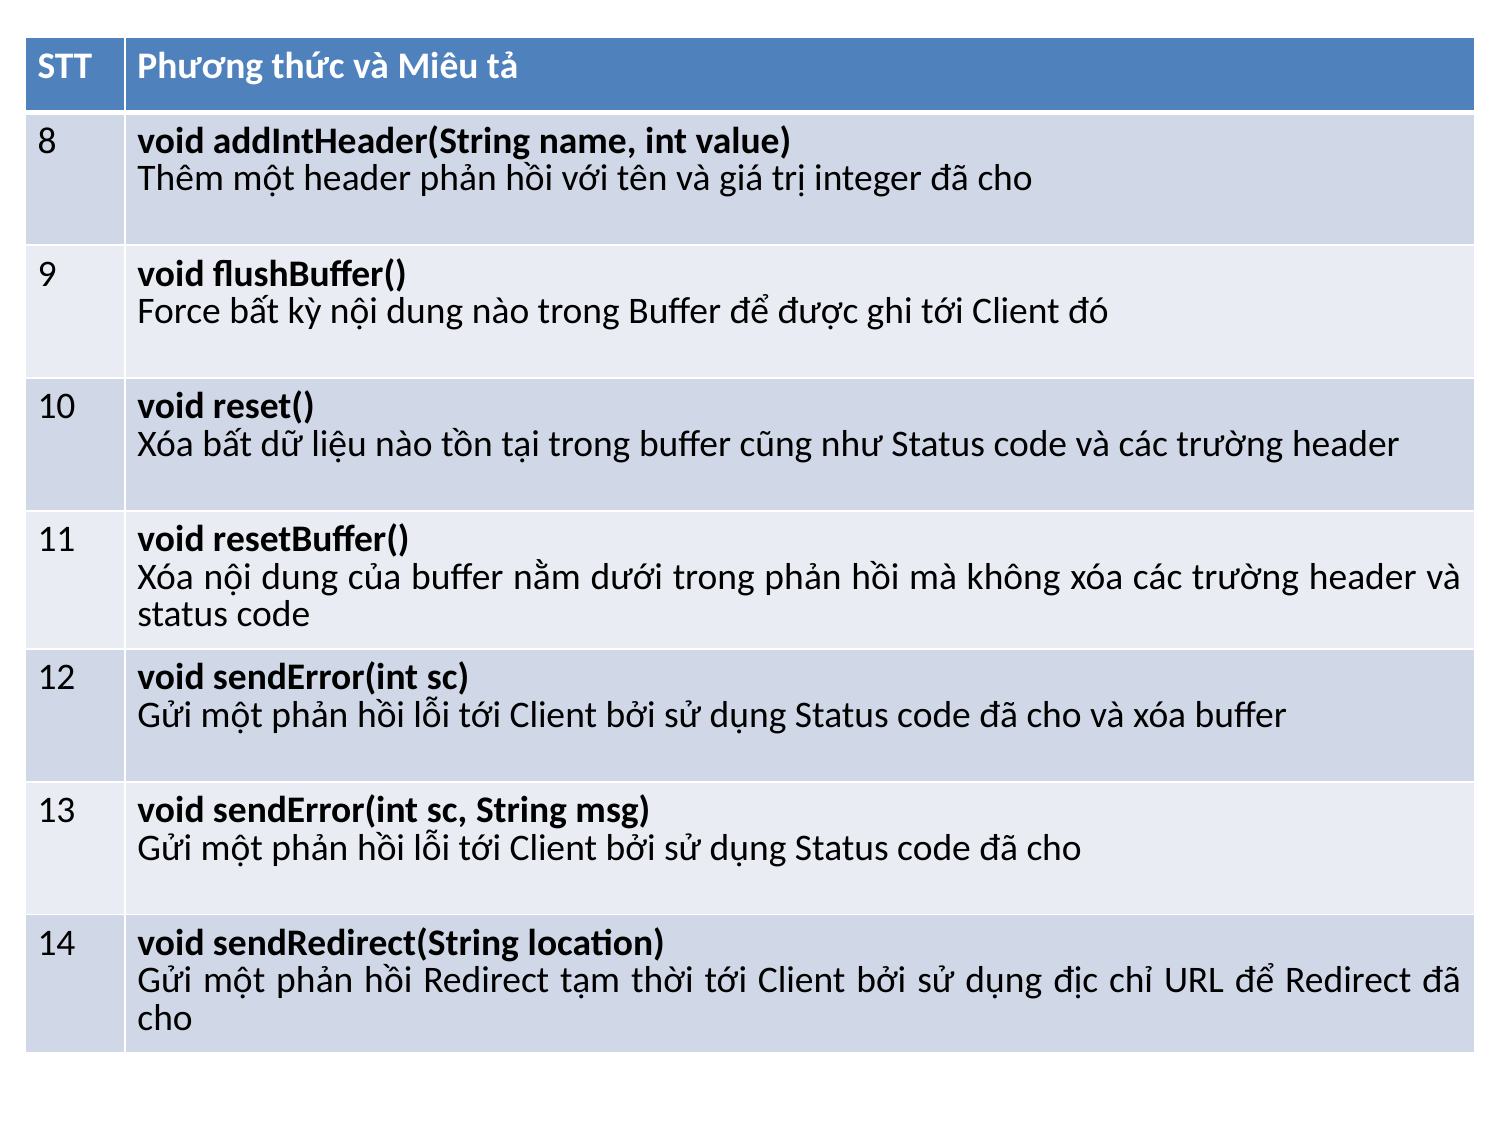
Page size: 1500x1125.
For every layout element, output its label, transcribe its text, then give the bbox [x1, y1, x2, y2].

table_cell void flushBuffer() Force bất kỳ nội dung nào trong Buffer để được ghi tới Client đó [126, 246, 1474, 377]
table_cell void resetBuffer() Xóa nội dung của buffer nằm dưới trong phản hồi mà không xóa các trường header và status code [126, 512, 1474, 648]
table_cell 8 [26, 115, 124, 244]
table_cell 10 [26, 379, 124, 510]
table_header Phương thức và Miêu tả [126, 38, 1474, 110]
table_cell 13 [26, 783, 124, 914]
table_cell void addIntHeader(String name, int value) Thêm một header phản hồi với tên và giá trị integer đã cho [126, 115, 1474, 244]
table_cell 14 [26, 915, 124, 1052]
table_cell 11 [26, 512, 124, 648]
table_header STT [26, 38, 124, 110]
table_cell 9 [26, 246, 124, 377]
table_cell void reset() Xóa bất dữ liệu nào tồn tại trong buffer cũng như Status code và các trường header [126, 379, 1474, 510]
table_cell void sendRedirect(String location) Gửi một phản hồi Redirect tạm thời tới Client bởi sử dụng địc chỉ URL để Redirect đã cho [126, 915, 1474, 1052]
table_cell void sendError(int sc) Gửi một phản hồi lỗi tới Client bởi sử dụng Status code đã cho và xóa buffer [126, 650, 1474, 781]
table_cell void sendError(int sc, String msg) Gửi một phản hồi lỗi tới Client bởi sử dụng Status code đã cho [126, 783, 1474, 914]
table_cell 12 [26, 650, 124, 781]
